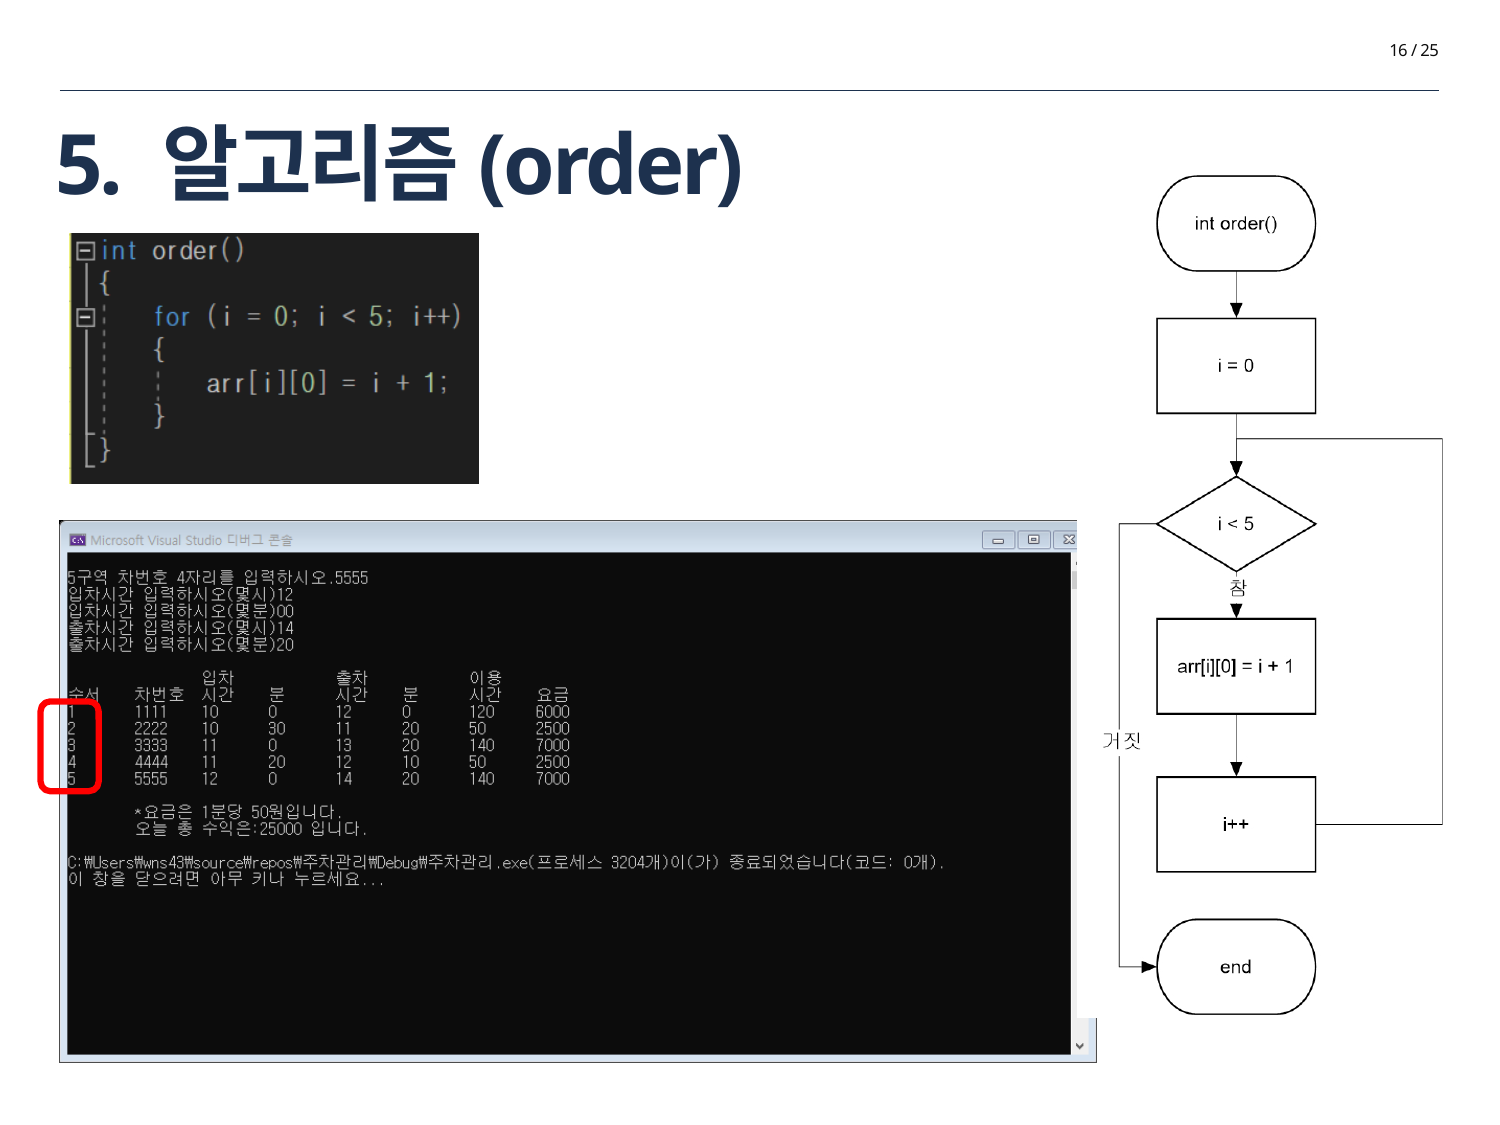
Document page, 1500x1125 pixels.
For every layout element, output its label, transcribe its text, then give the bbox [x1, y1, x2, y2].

text_box [38, 699, 54, 794]
picture [59, 173, 1446, 1063]
picture [69, 232, 479, 484]
title 5. 알고리즘(order) [40, 90, 1433, 231]
text_box 16 / 25 [1193, 32, 1454, 70]
